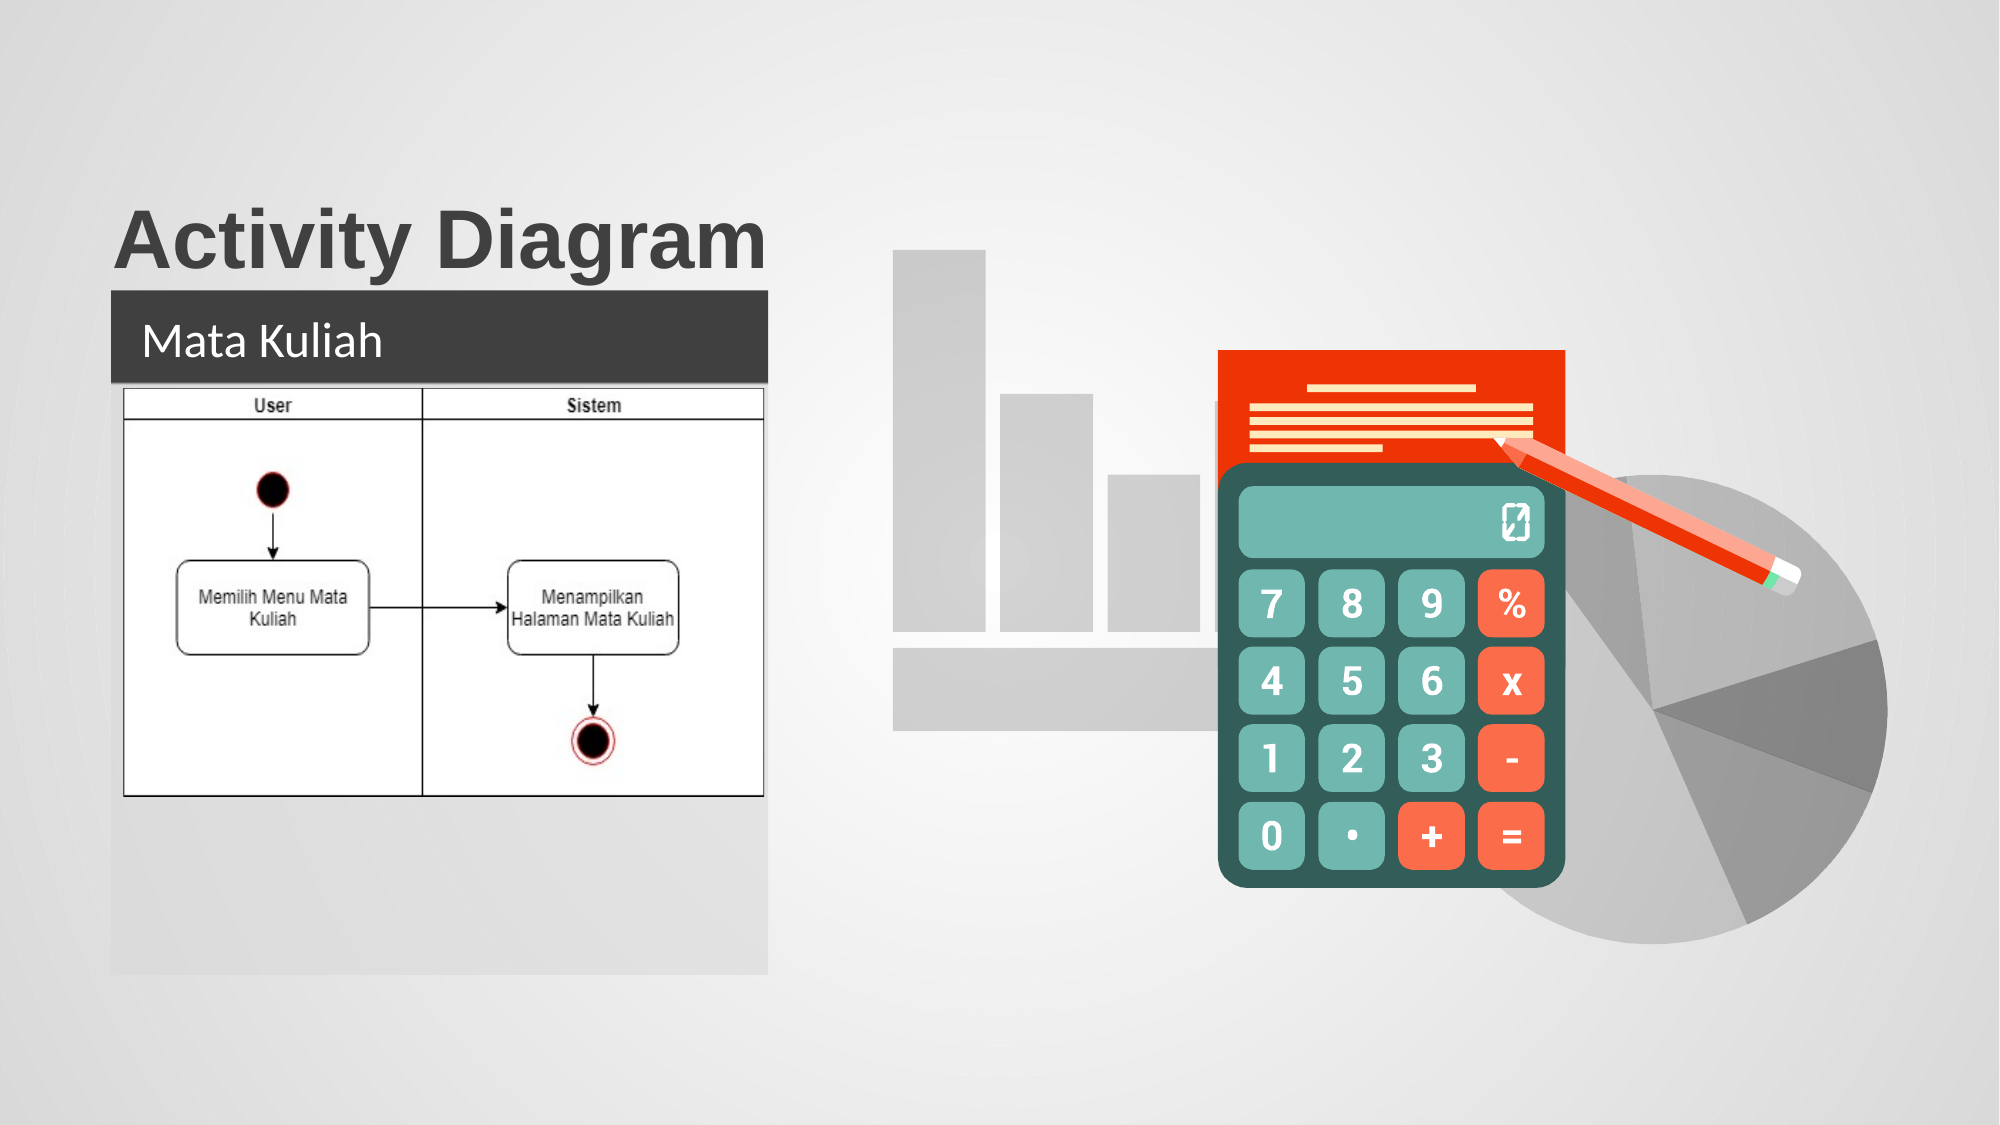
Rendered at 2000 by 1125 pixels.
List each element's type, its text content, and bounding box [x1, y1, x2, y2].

text_box Activity Diagram [112, 174, 800, 300]
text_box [892, 249, 1888, 945]
text_box Mata Kuliah [109, 288, 770, 381]
picture [123, 387, 765, 797]
text_box [109, 381, 770, 977]
